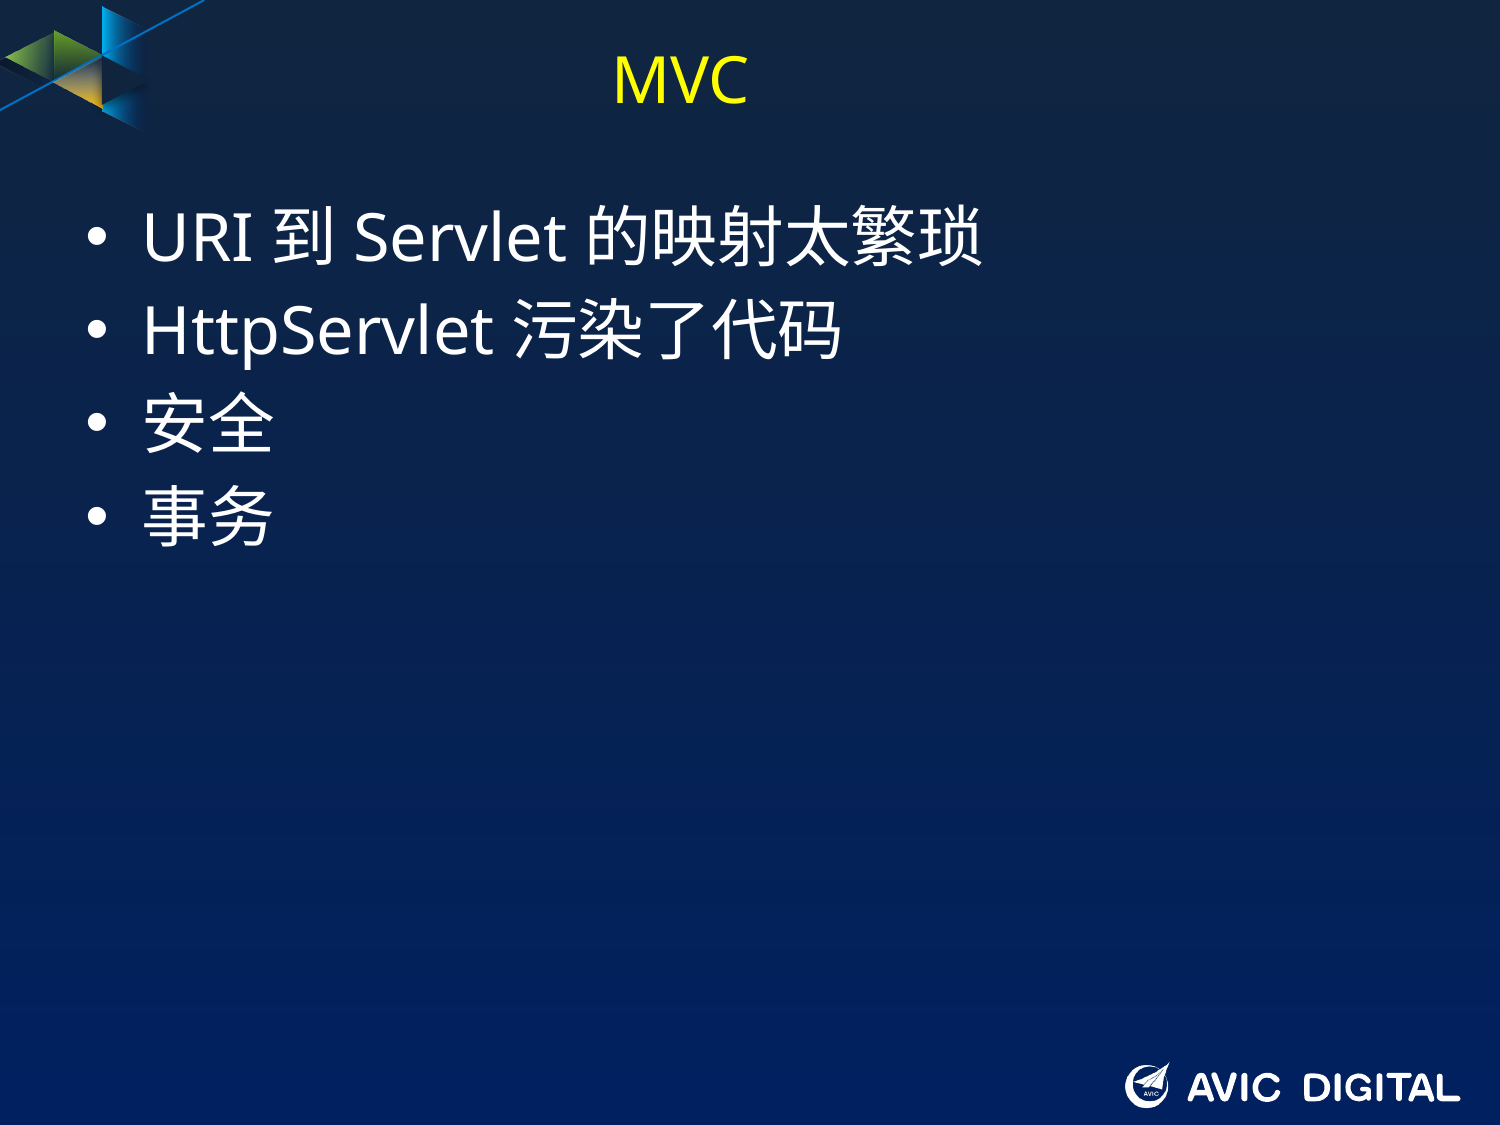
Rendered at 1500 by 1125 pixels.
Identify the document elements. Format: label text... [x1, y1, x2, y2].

list URI到Servlet的映射太繁琐 HttpServlet污染了代码 安全 事务 [70, 187, 1454, 930]
picture [1116, 1058, 1180, 1110]
title MVC [5, 31, 1356, 125]
